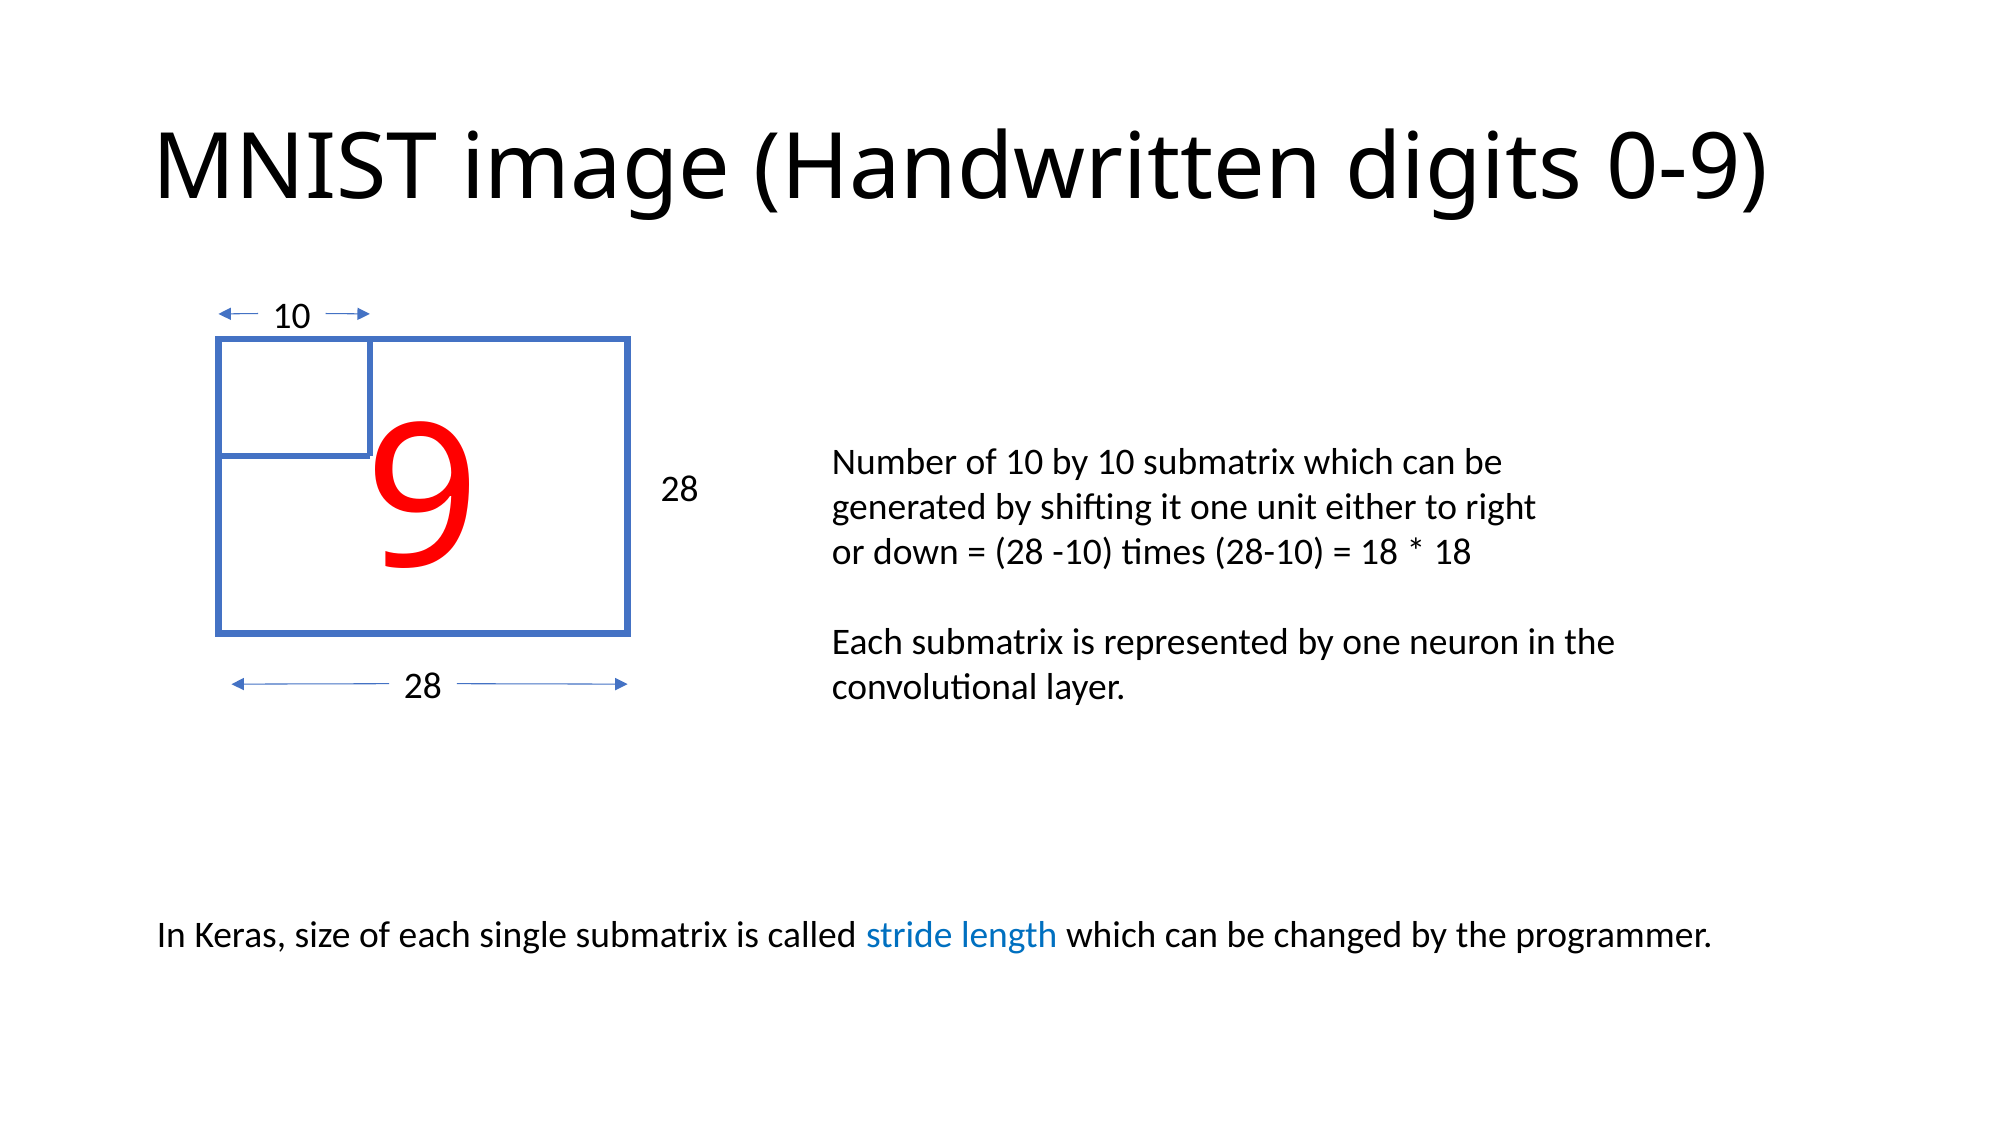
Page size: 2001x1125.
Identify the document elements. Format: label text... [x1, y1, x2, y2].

text_box 9 [217, 338, 629, 634]
text_box 10 [258, 283, 326, 344]
title MNIST image (Handwritten digits 0-9) [137, 59, 1863, 278]
text_box 28 [645, 456, 714, 516]
text_box In Keras, size of each single submatrix is called stride length which can be changed by the programmer. [142, 902, 1729, 963]
text_box Number of 10 by 10 submatrix which can be generated by shifting it one unit either to right or down = (28 -10) times (28-10) = 18 * 18 Each submatrix is represented by one neuron in the convolutional layer. [817, 429, 1632, 715]
text_box 28 [389, 653, 457, 714]
